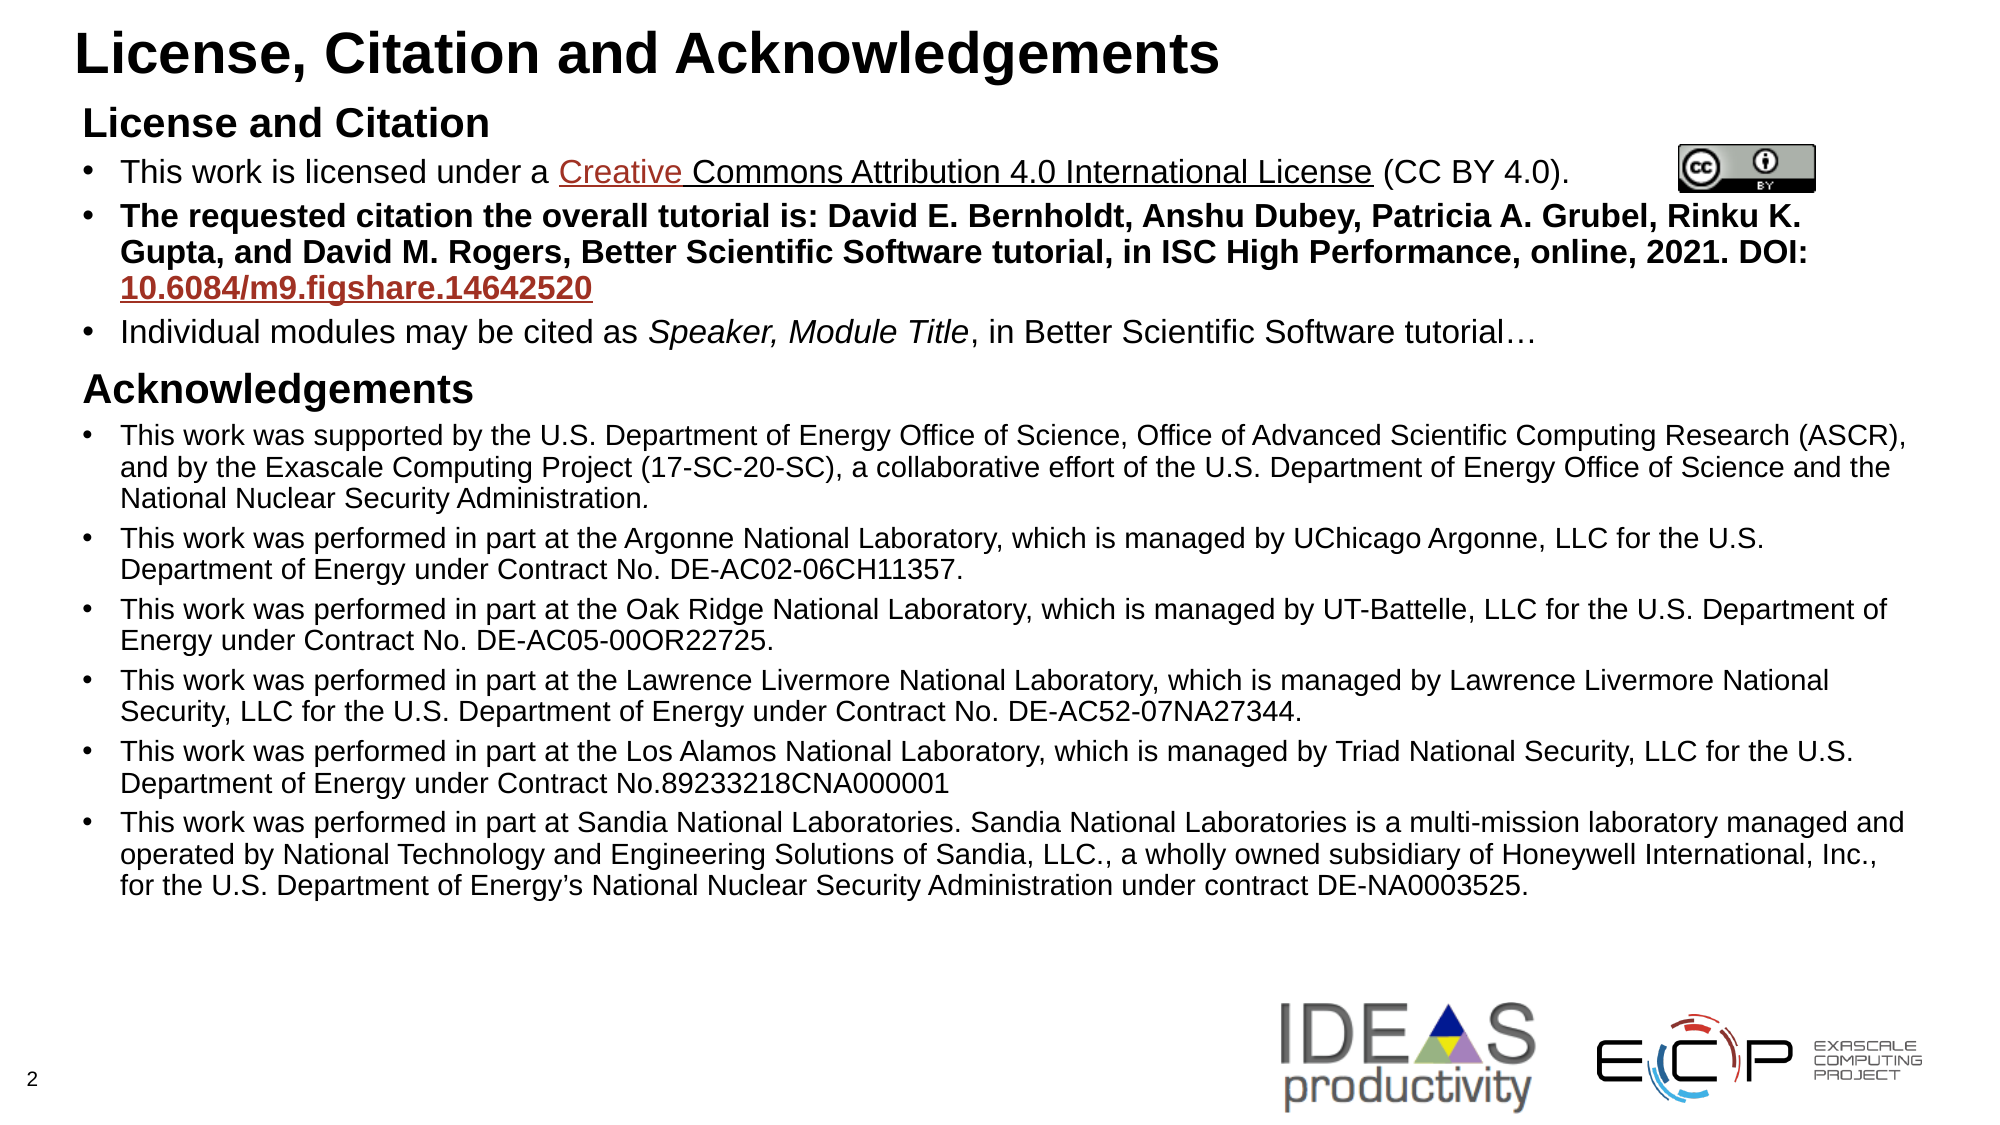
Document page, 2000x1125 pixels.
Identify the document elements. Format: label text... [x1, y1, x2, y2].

list License and Citation This work is licensed under a Creative Commons Attribution 4.0 International License (CC BY 4.0). The requested citation the overall tutorial is: David E. Bernholdt, Anshu Dubey, Patricia A. Grubel, Rinku K. Gupta, and David M. Rogers, Better Scientific Software tutorial, in ISC High Performance, online, 2021. DOI: 10.6084/m9.figshare.14642520 Individual modules may be cited as Speaker, Module Title, in Better Scientific Software tutorial… Acknowledgements This work was supported by the U.S. Department of Energy Office of Science, Office of Advanced Scientific Computing Research (ASCR), and by the Exascale Computing Project (17-SC-20-SC), a collaborative effort of the U.S. Department of Energy Office of Science and the National Nuclear Security Administration. This work was performed in part at the Argonne National Laboratory, which is managed by UChicago Argonne, LLC for the U.S. Department of Energy under Contract No. DE-AC02-06CH11357. This work was performed in part at the Oak Ridge National Laboratory, which is managed by UT-Battelle, LLC for the U.S. Department of Energy under Contract No. DE-AC05-00OR22725. This work was performed in part at the Lawrence Livermore National Laboratory, which is managed by Lawrence Livermore National Security, LLC for the U.S. Department of Energy under Contract No. DE-AC52-07NA27344. This work was performed in part at the Los Alamos National Laboratory, which is managed by Triad National Security, LLC for the U.S. Department of Energy under Contract No.89233218CNA000001 This work was performed in part at Sandia National Laboratories. Sandia National Laboratories is a multi-mission laboratory managed and operated by National Technology and Engineering Solutions of Sandia, LLC., a wholly owned subsidiary of Honeywell International, Inc., for the U.S. Department of Energy’s National Nuclear Security Administration under contract DE-NA0003525. [66, 93, 1933, 758]
picture [1280, 1002, 1537, 1114]
title License, Citation and Acknowledgements [59, 18, 1926, 169]
picture [1677, 144, 1816, 193]
picture [1597, 1014, 1922, 1103]
